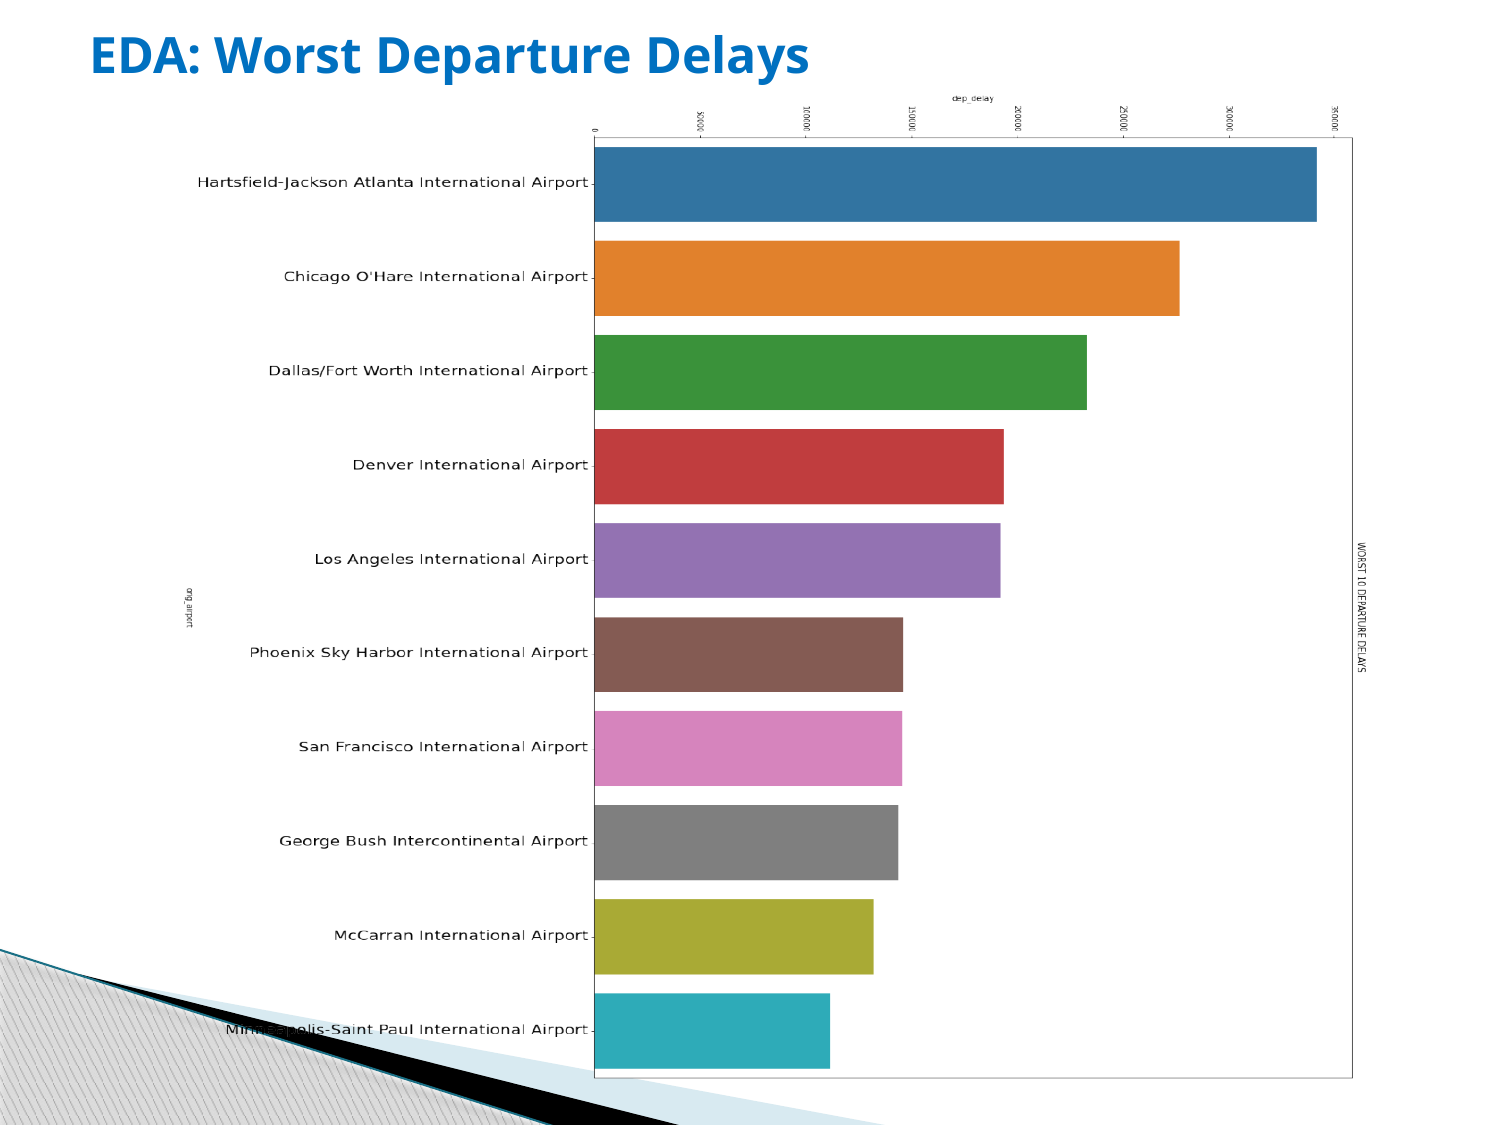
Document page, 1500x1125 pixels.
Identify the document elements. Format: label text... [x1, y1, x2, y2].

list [276, 0, 1274, 1125]
title EDA: Worst Departure Delays [0, 0, 270, 108]
picture [177, 88, 276, 1084]
picture [1274, 88, 1375, 1084]
